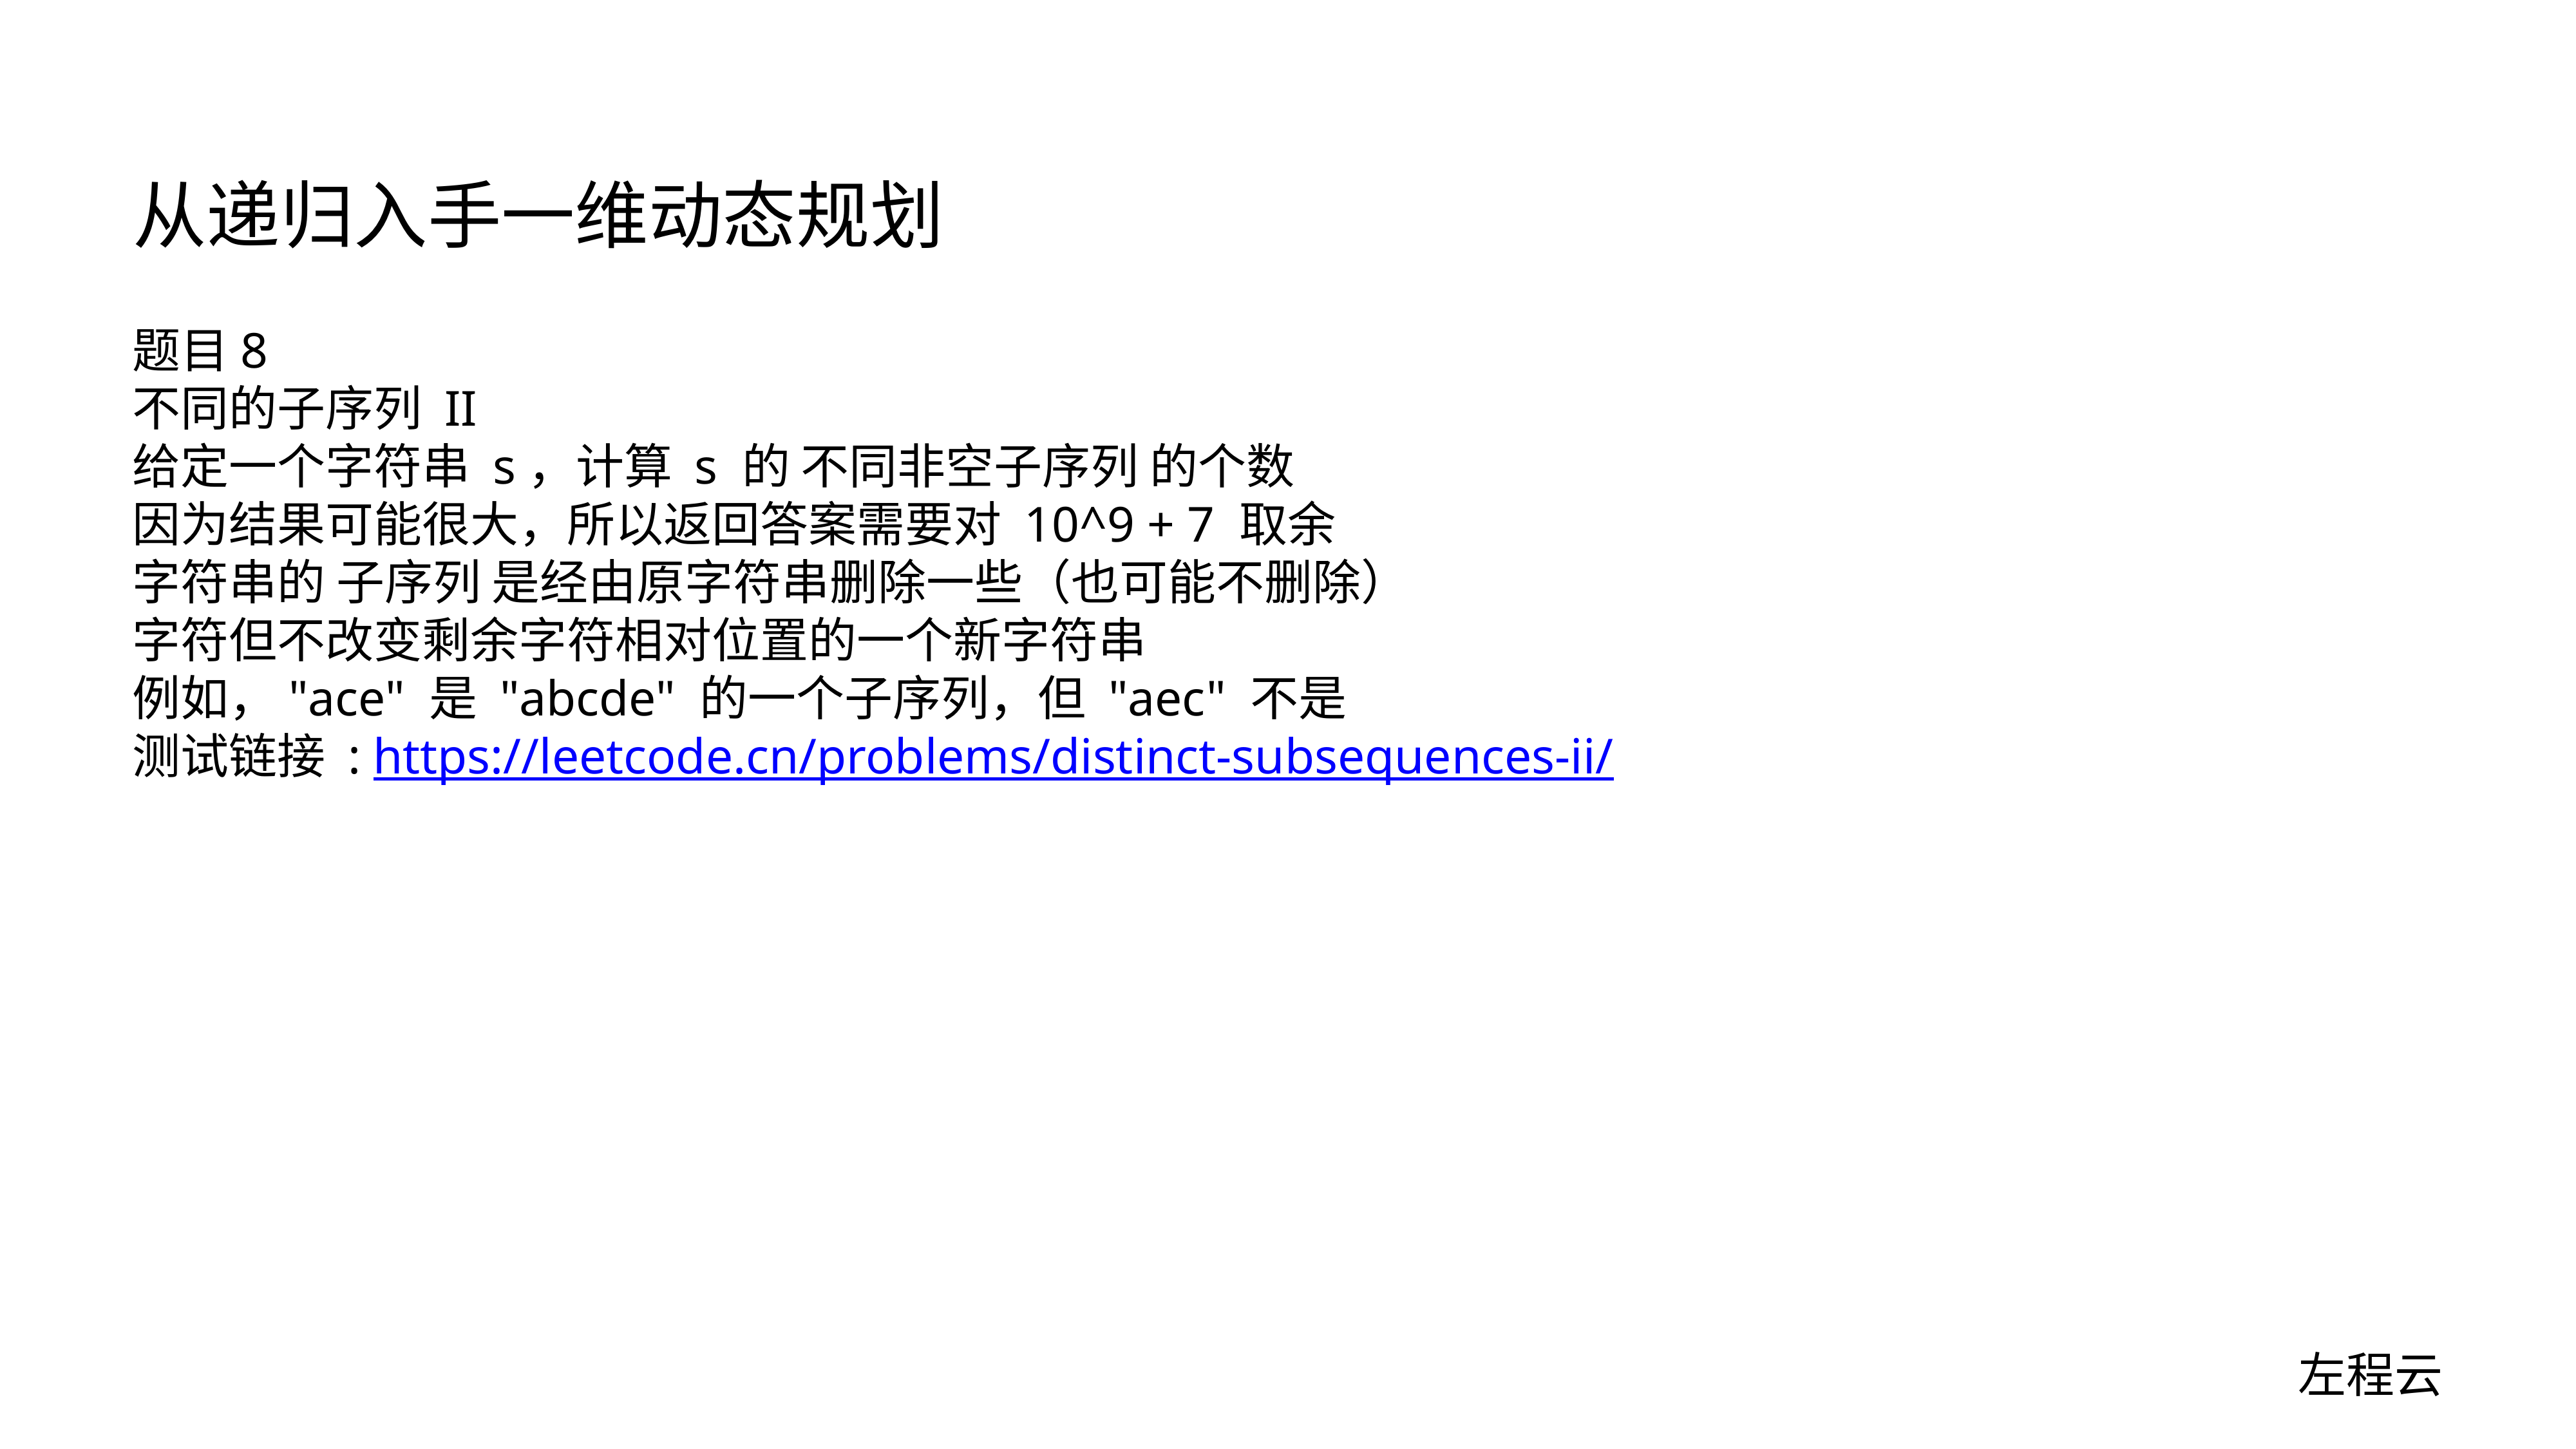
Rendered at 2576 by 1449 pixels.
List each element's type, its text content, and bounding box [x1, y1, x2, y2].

text_box 左程云 [127, 1339, 2449, 1408]
title 从递归入手一维动态规划 [127, 48, 2449, 263]
text_box 题目8 不同的子序列 II 给定一个字符串 s，计算 s 的 不同非空子序列 的个数 因为结果可能很大，所以返回答案需要对 10^9 + 7 取余 字符串的 子序列 是经由原字符串删除一些（也可能不删除） 字符但不改变剩余字符相对位置的一个新字符串 例如，"ace" 是 "abcde" 的一个子序列，但 "aec" 不是 测试链接 : https://leetcode.cn/problems/distinct-subsequences-ii/ [127, 314, 2449, 1304]
